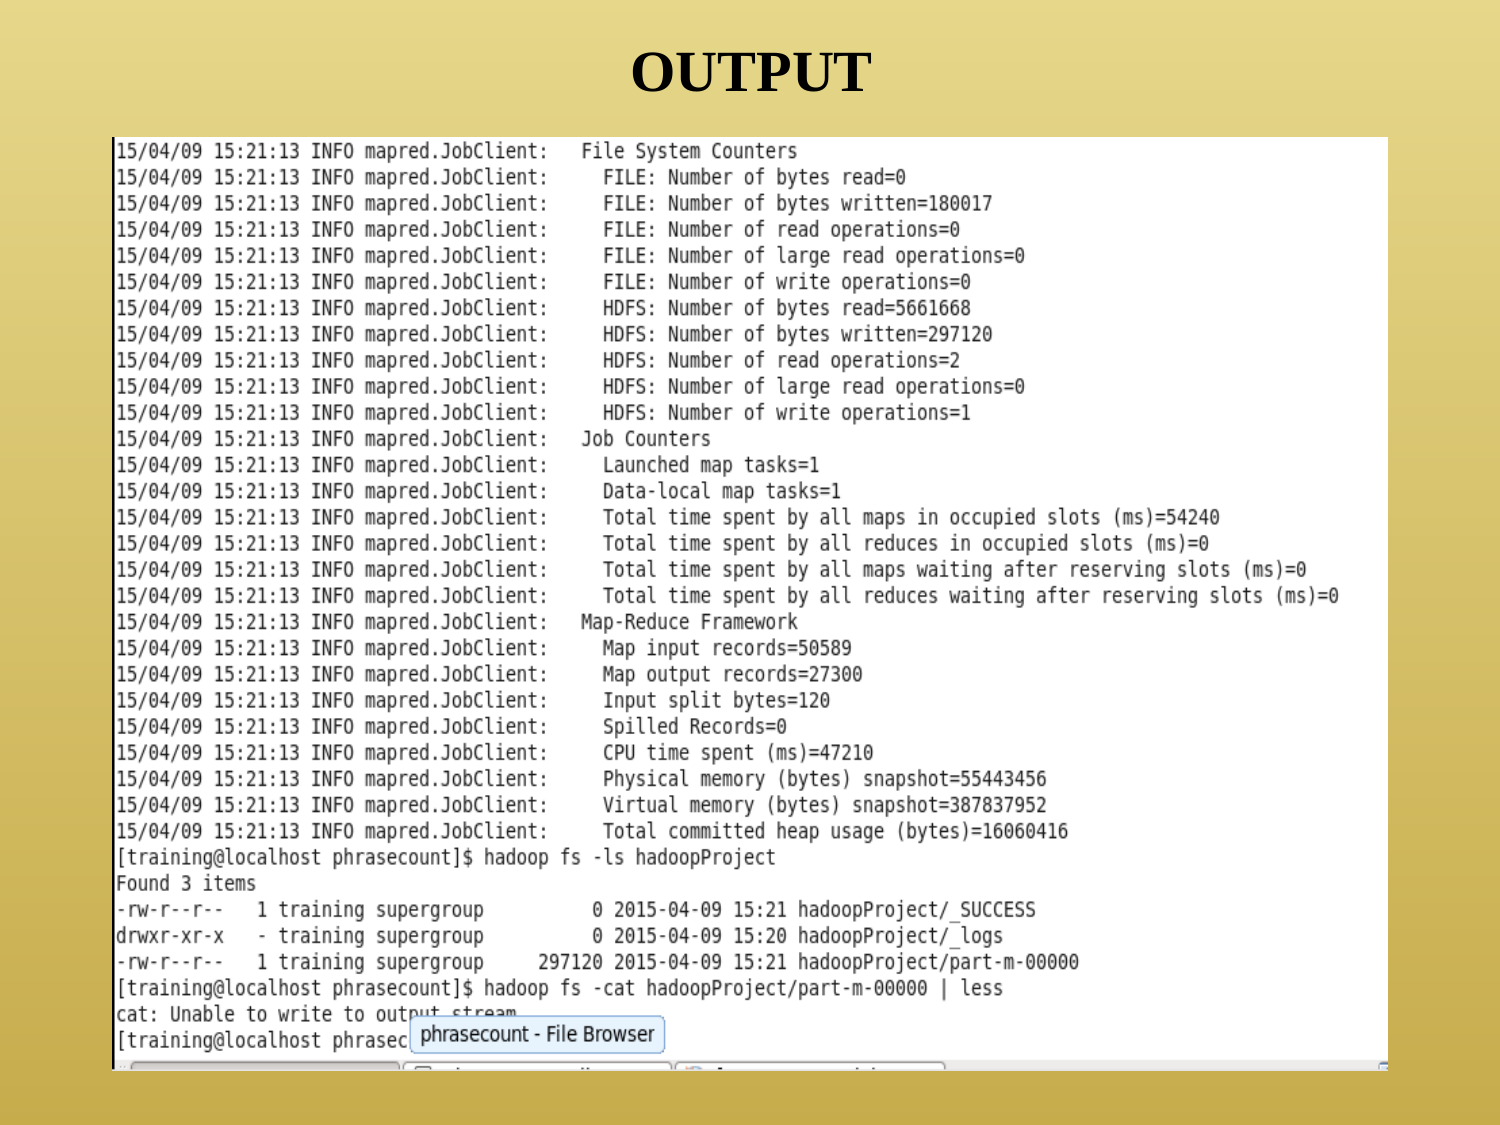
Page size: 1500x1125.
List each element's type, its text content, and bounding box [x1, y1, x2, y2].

title OUTPUT [76, 0, 1427, 138]
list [111, 136, 1389, 1071]
